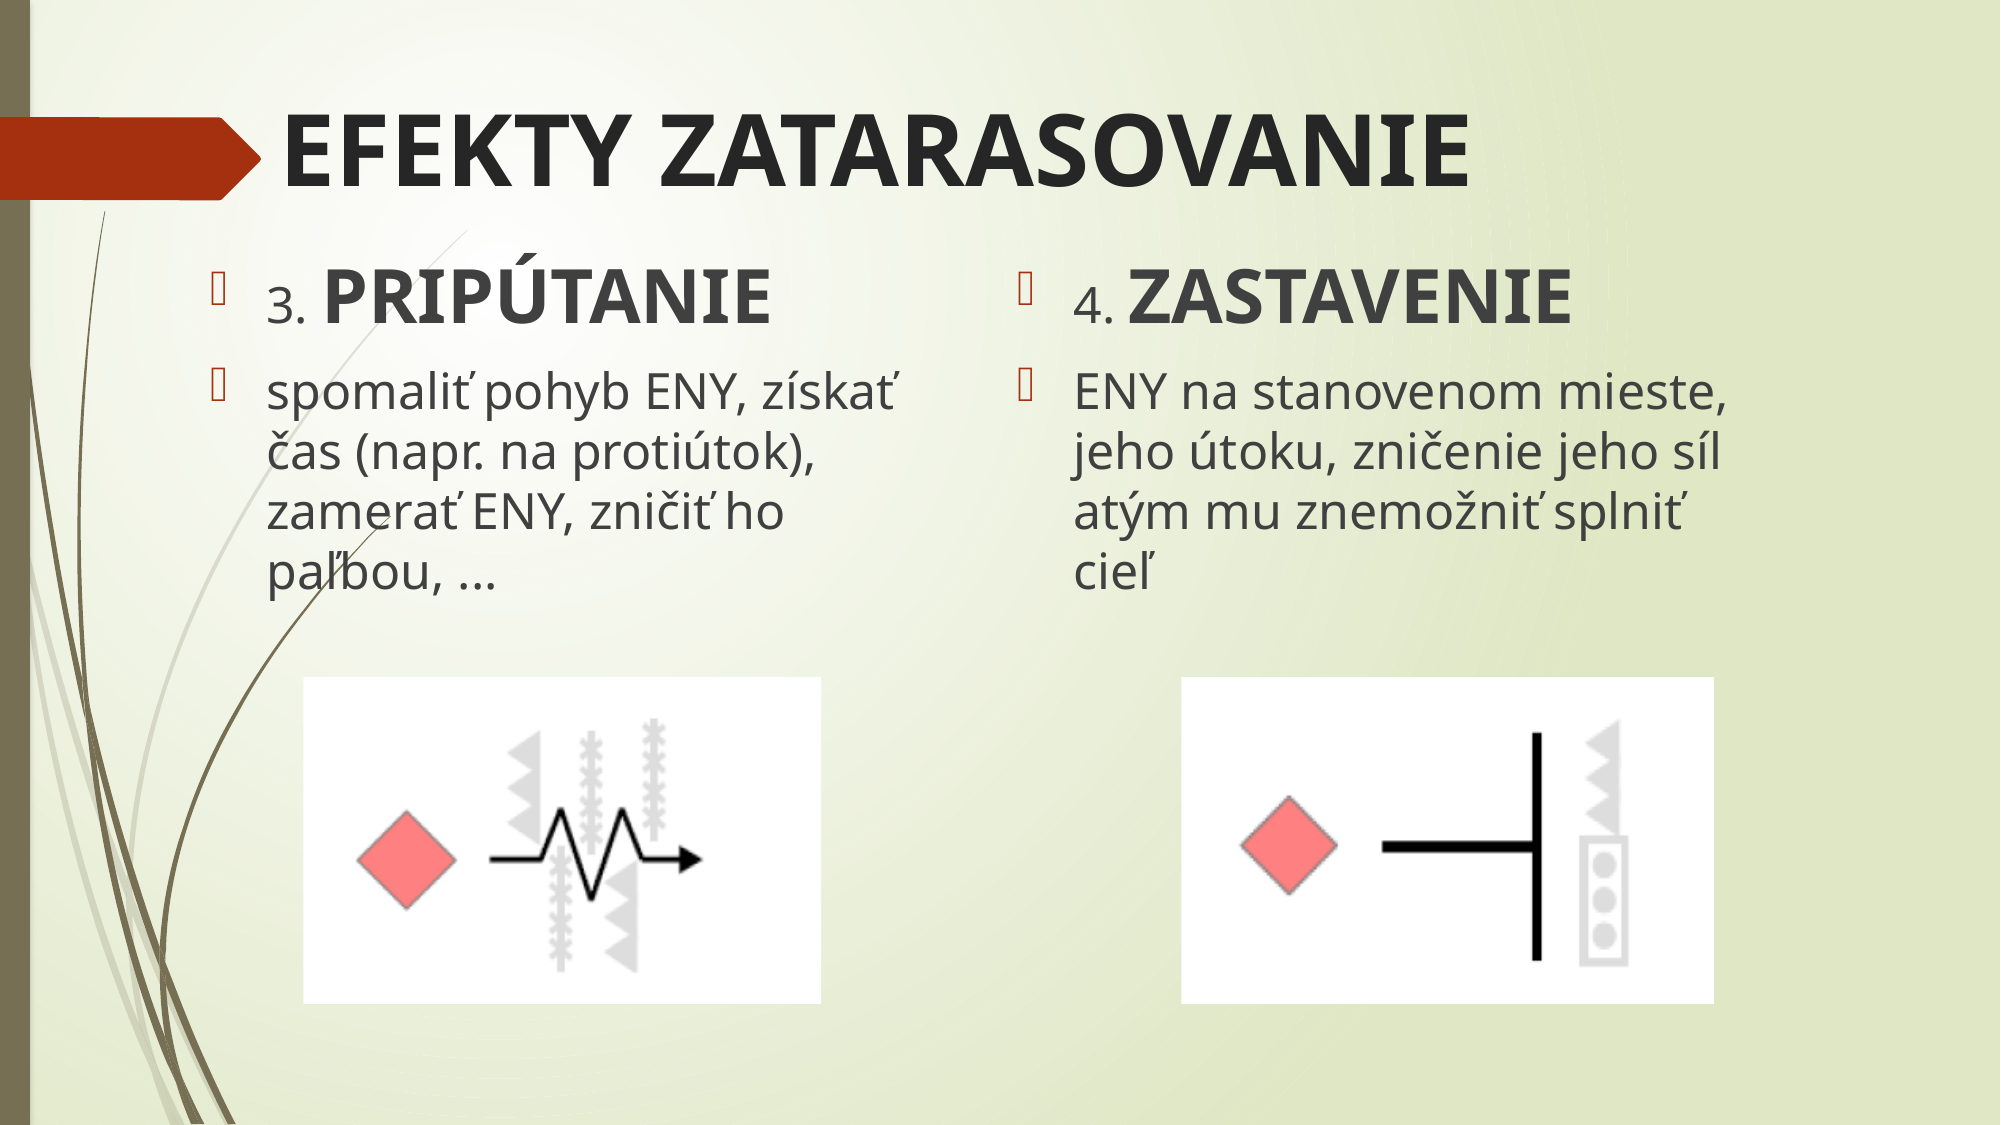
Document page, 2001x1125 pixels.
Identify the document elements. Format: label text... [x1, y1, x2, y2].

picture [1181, 677, 1715, 1004]
picture [303, 677, 822, 1004]
list 3. PRIPÚTANIE spomaliť pohyb ENY, získať čas (napr. na protiútok), zamerať ENY, zničiť ho paľbou, ... [195, 241, 982, 1069]
title EFEKTY ZATARASOVANIE [264, 78, 1944, 242]
text_box 4. ZASTAVENIE ENY na stanovenom mieste, jeho útoku, zničenie jeho síl atým mu znemožniť splniť cieľ [1002, 241, 1789, 1069]
